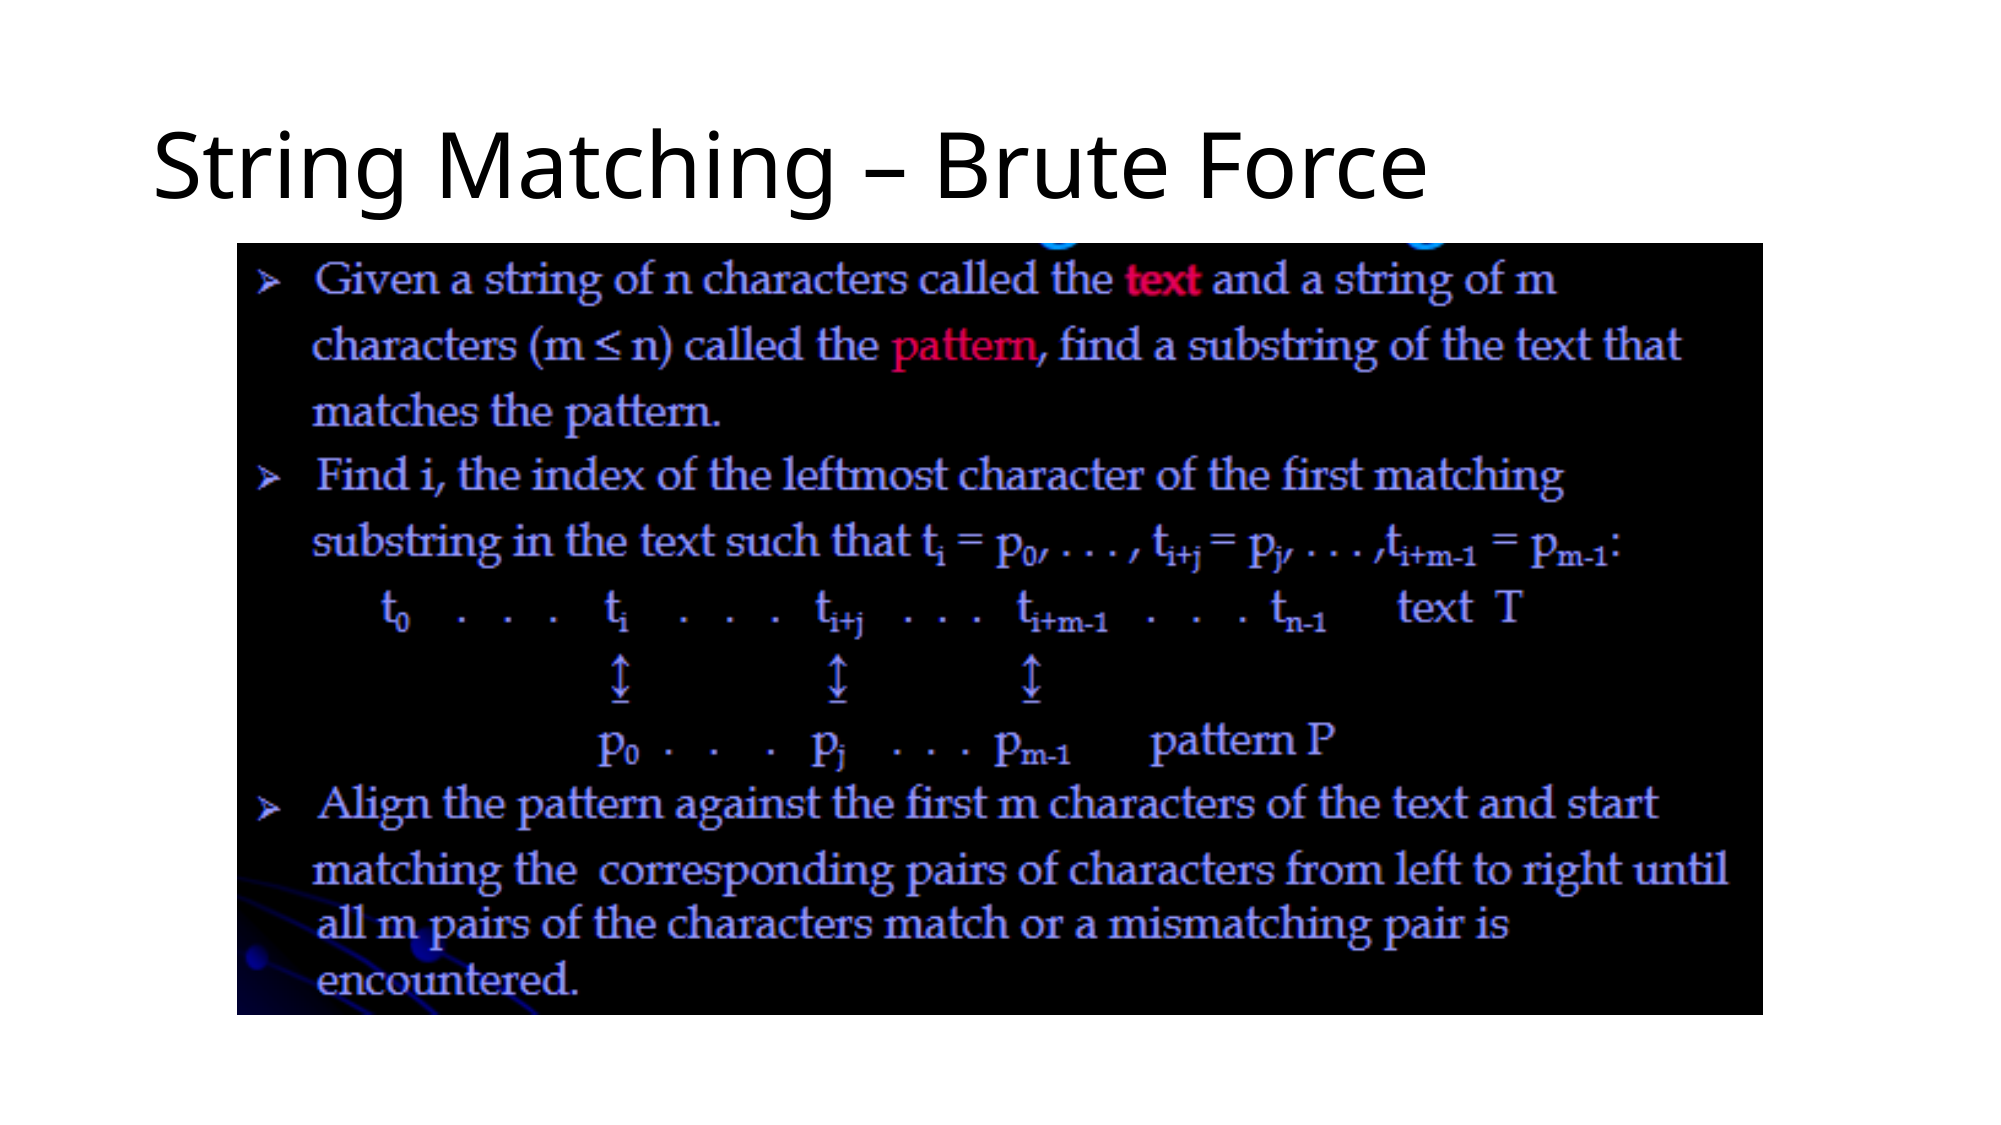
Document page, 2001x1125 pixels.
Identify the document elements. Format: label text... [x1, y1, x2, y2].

title String Matching – Brute Force [137, 59, 1863, 278]
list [237, 243, 1763, 1016]
